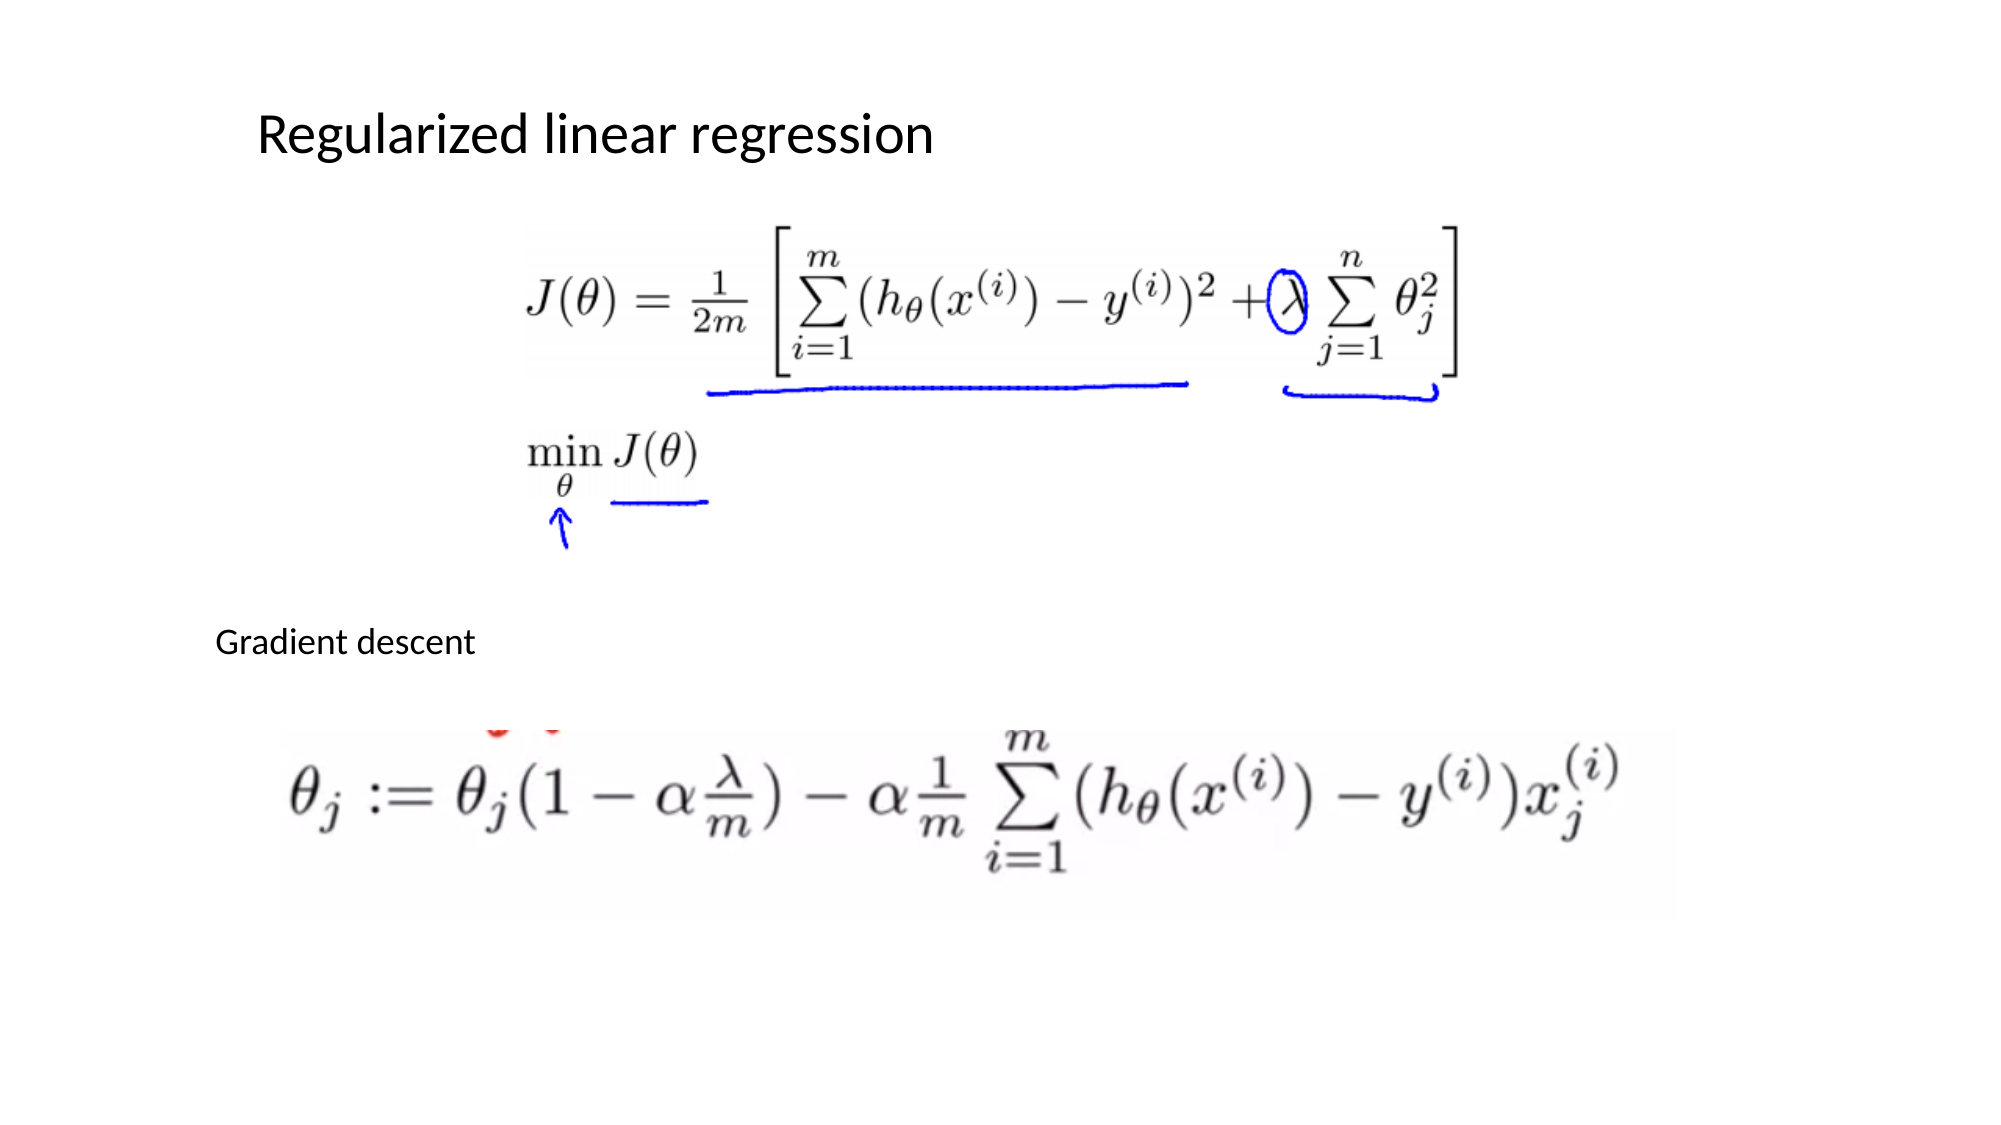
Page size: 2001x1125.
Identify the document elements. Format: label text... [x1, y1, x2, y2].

text_box Gradient descent [200, 609, 536, 670]
picture [459, 214, 1555, 569]
picture [282, 730, 1677, 921]
text_box Regularized linear regression [242, 87, 1221, 173]
